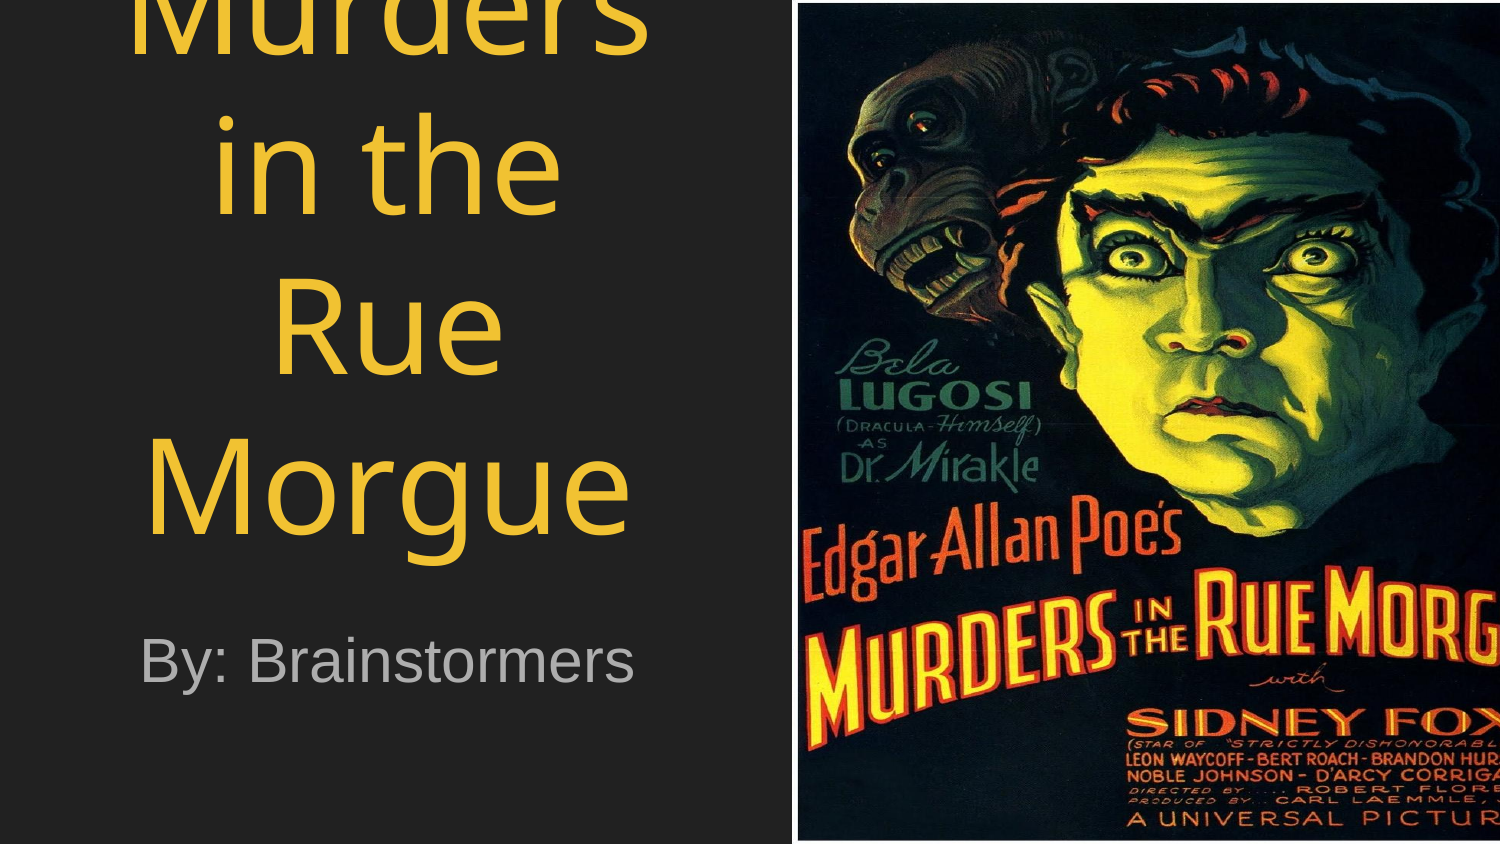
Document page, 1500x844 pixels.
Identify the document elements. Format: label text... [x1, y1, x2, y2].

title Murders in the Rue Morgue [94, 77, 682, 576]
subtitle By: Brainstormers [104, 605, 671, 755]
picture [791, 0, 1500, 844]
